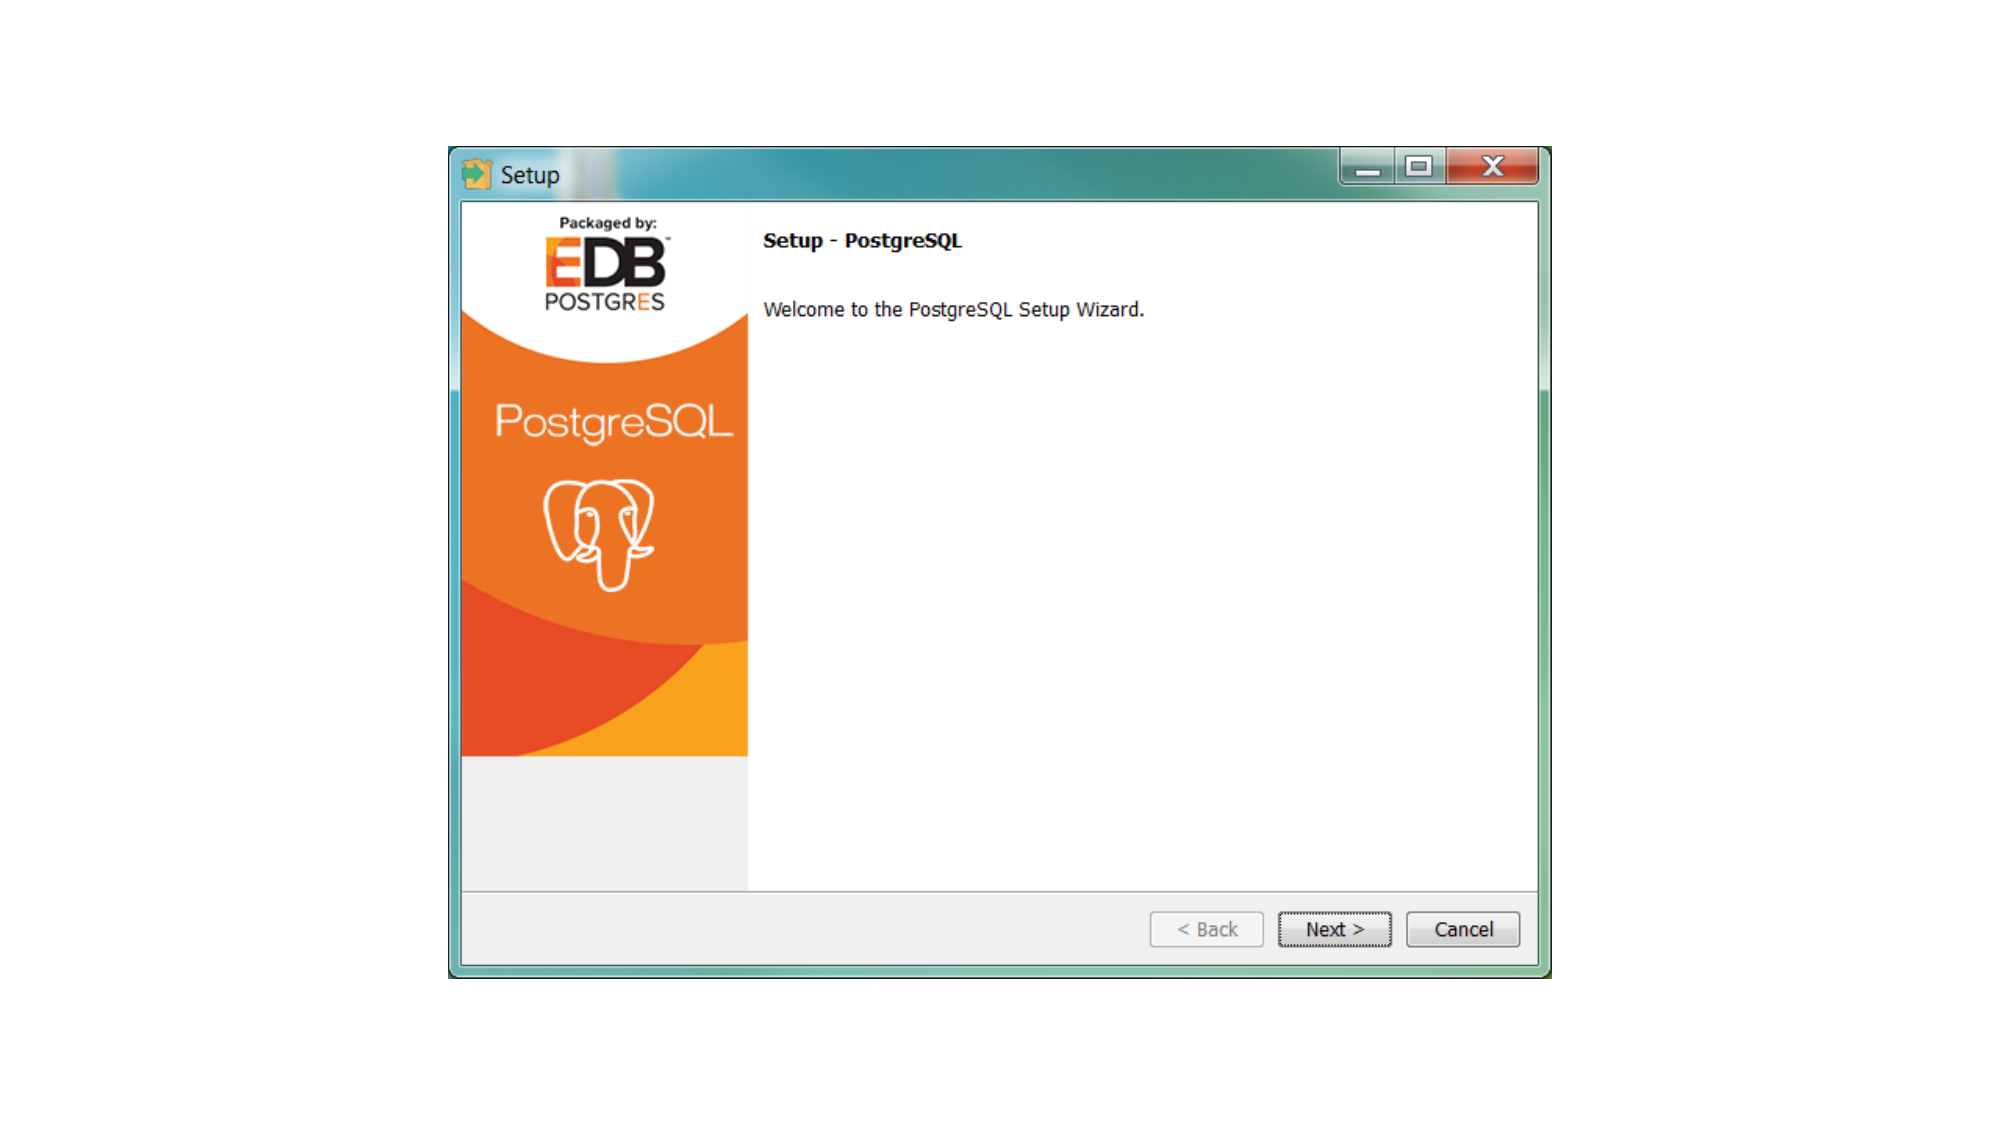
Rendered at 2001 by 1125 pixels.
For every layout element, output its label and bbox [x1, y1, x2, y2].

picture [448, 146, 1552, 979]
